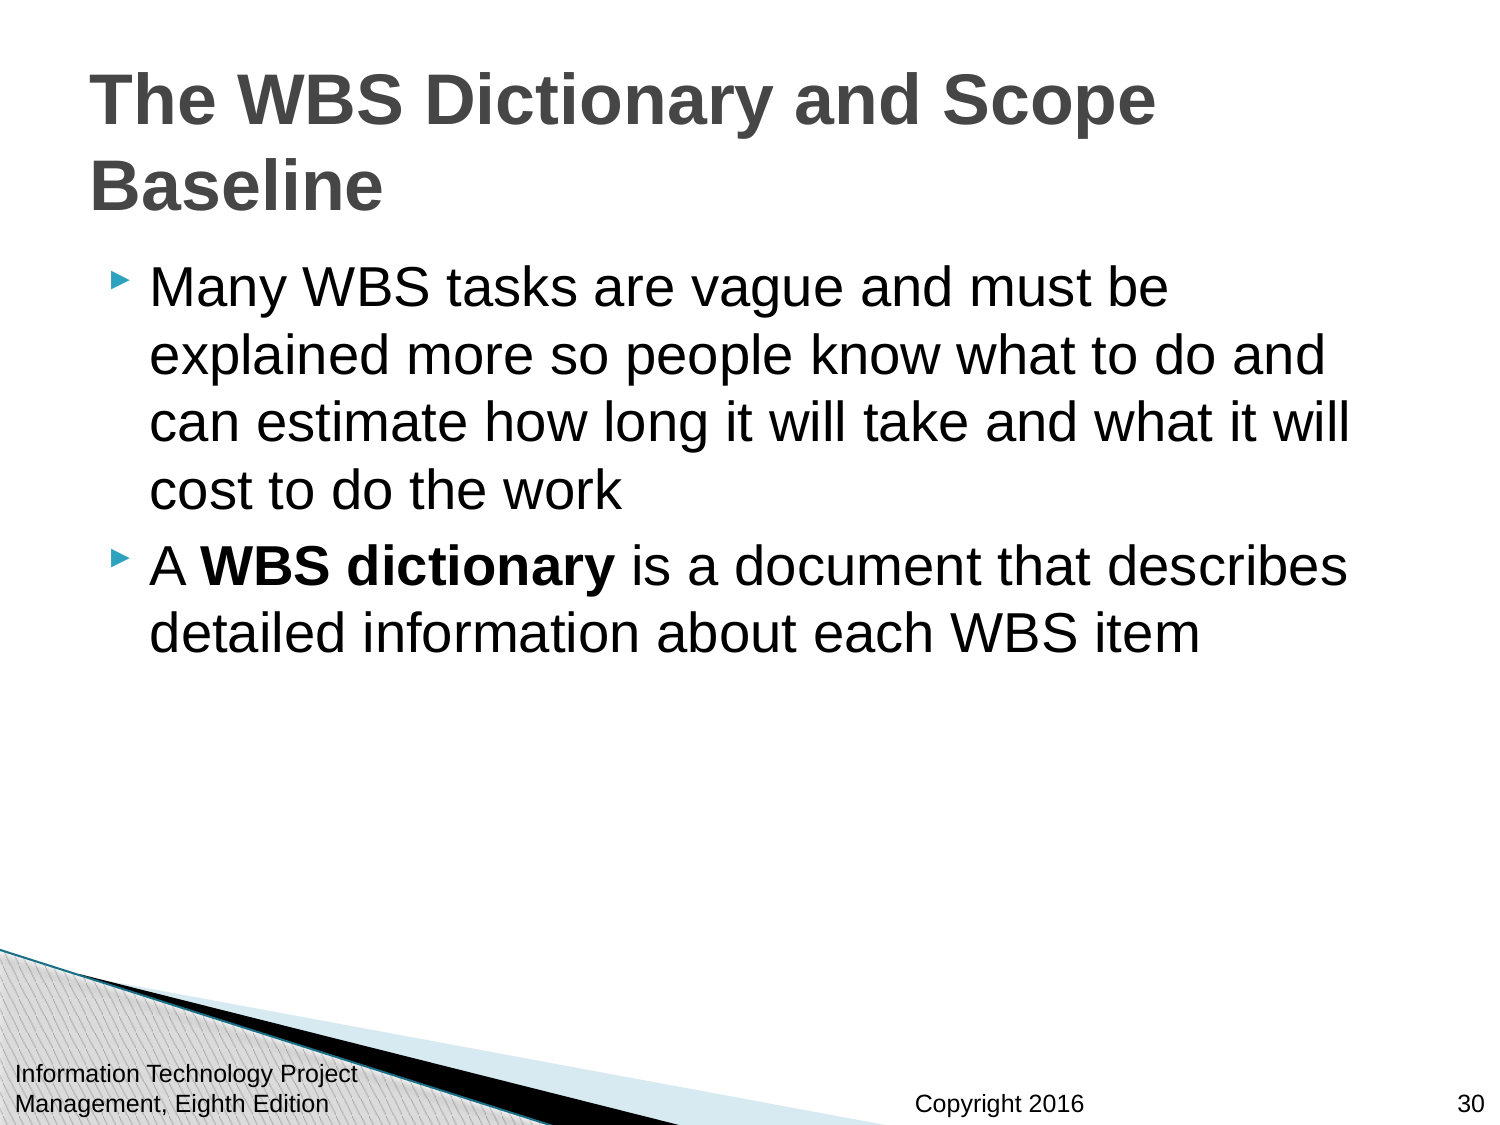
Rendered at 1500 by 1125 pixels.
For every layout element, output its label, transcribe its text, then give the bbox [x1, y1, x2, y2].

slide_number 30 [1408, 1065, 1500, 1125]
footer Information Technology Project Management, Eighth Edition [0, 1065, 425, 1125]
list Many WBS tasks are vague and must be explained more so people know what to do and can estimate how long it will take and what it will cost to do the work A WBS dictionary is a document that describes detailed information about each WBS item [74, 242, 1426, 986]
title The WBS Dictionary and Scope Baseline [75, 45, 1425, 233]
